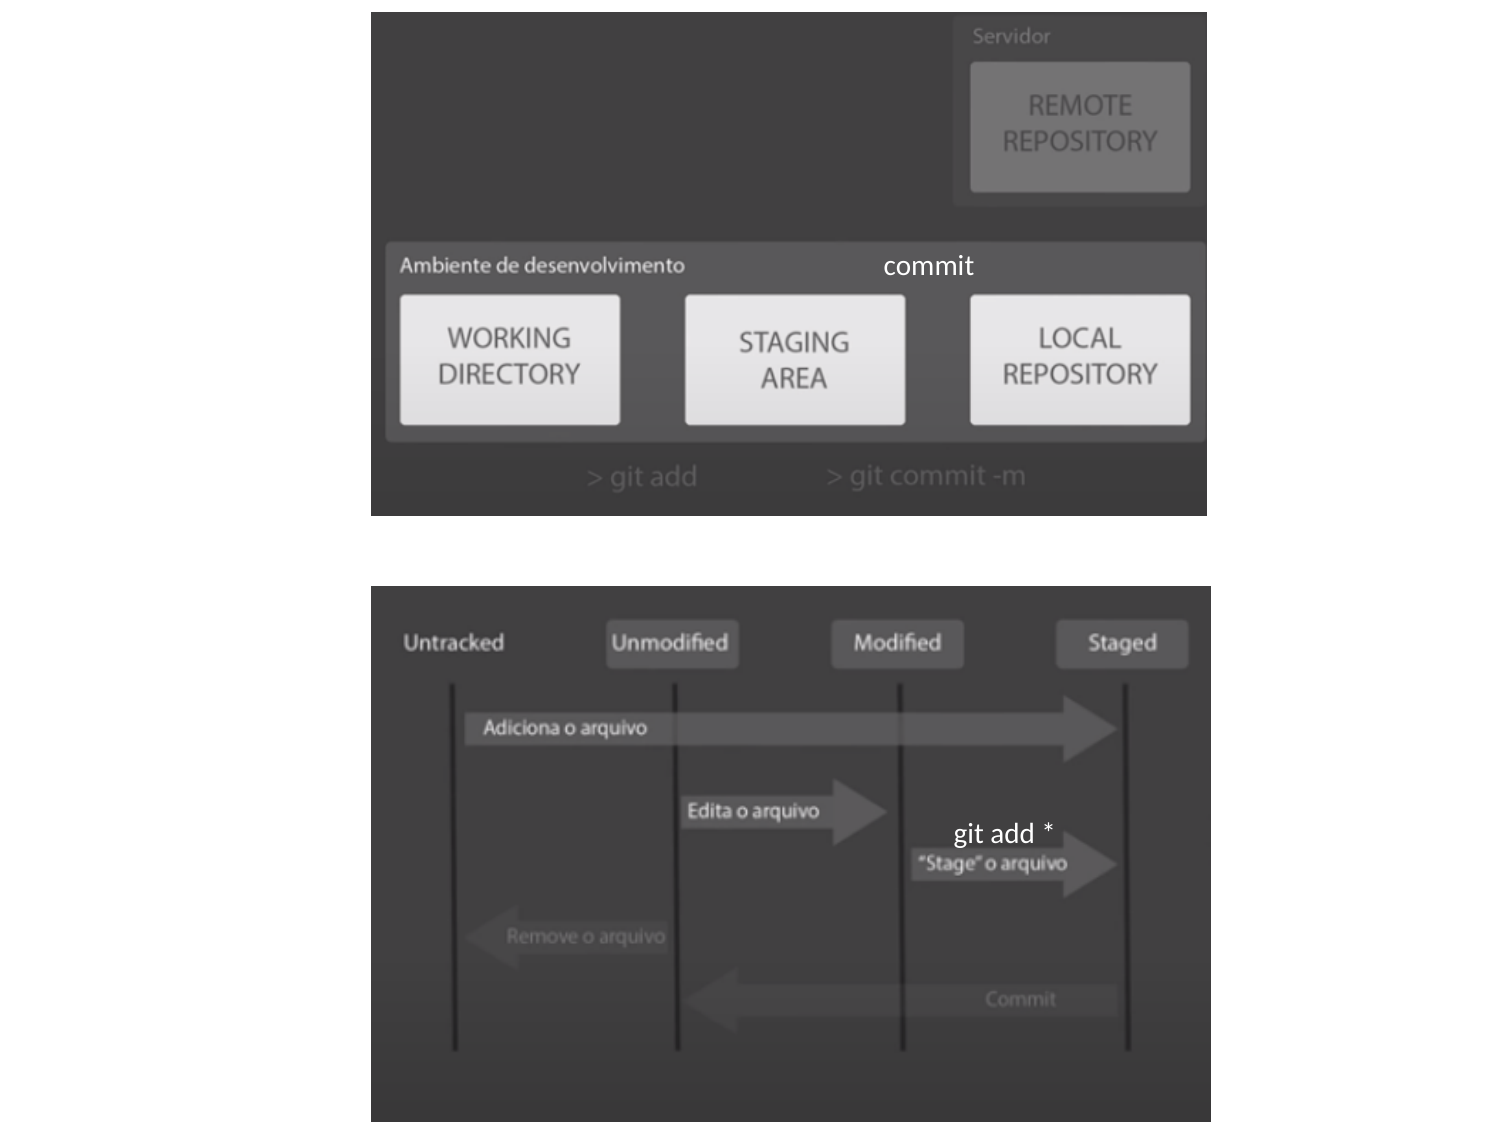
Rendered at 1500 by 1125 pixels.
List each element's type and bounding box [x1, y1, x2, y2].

picture [371, 12, 1207, 516]
picture [371, 585, 1211, 1123]
